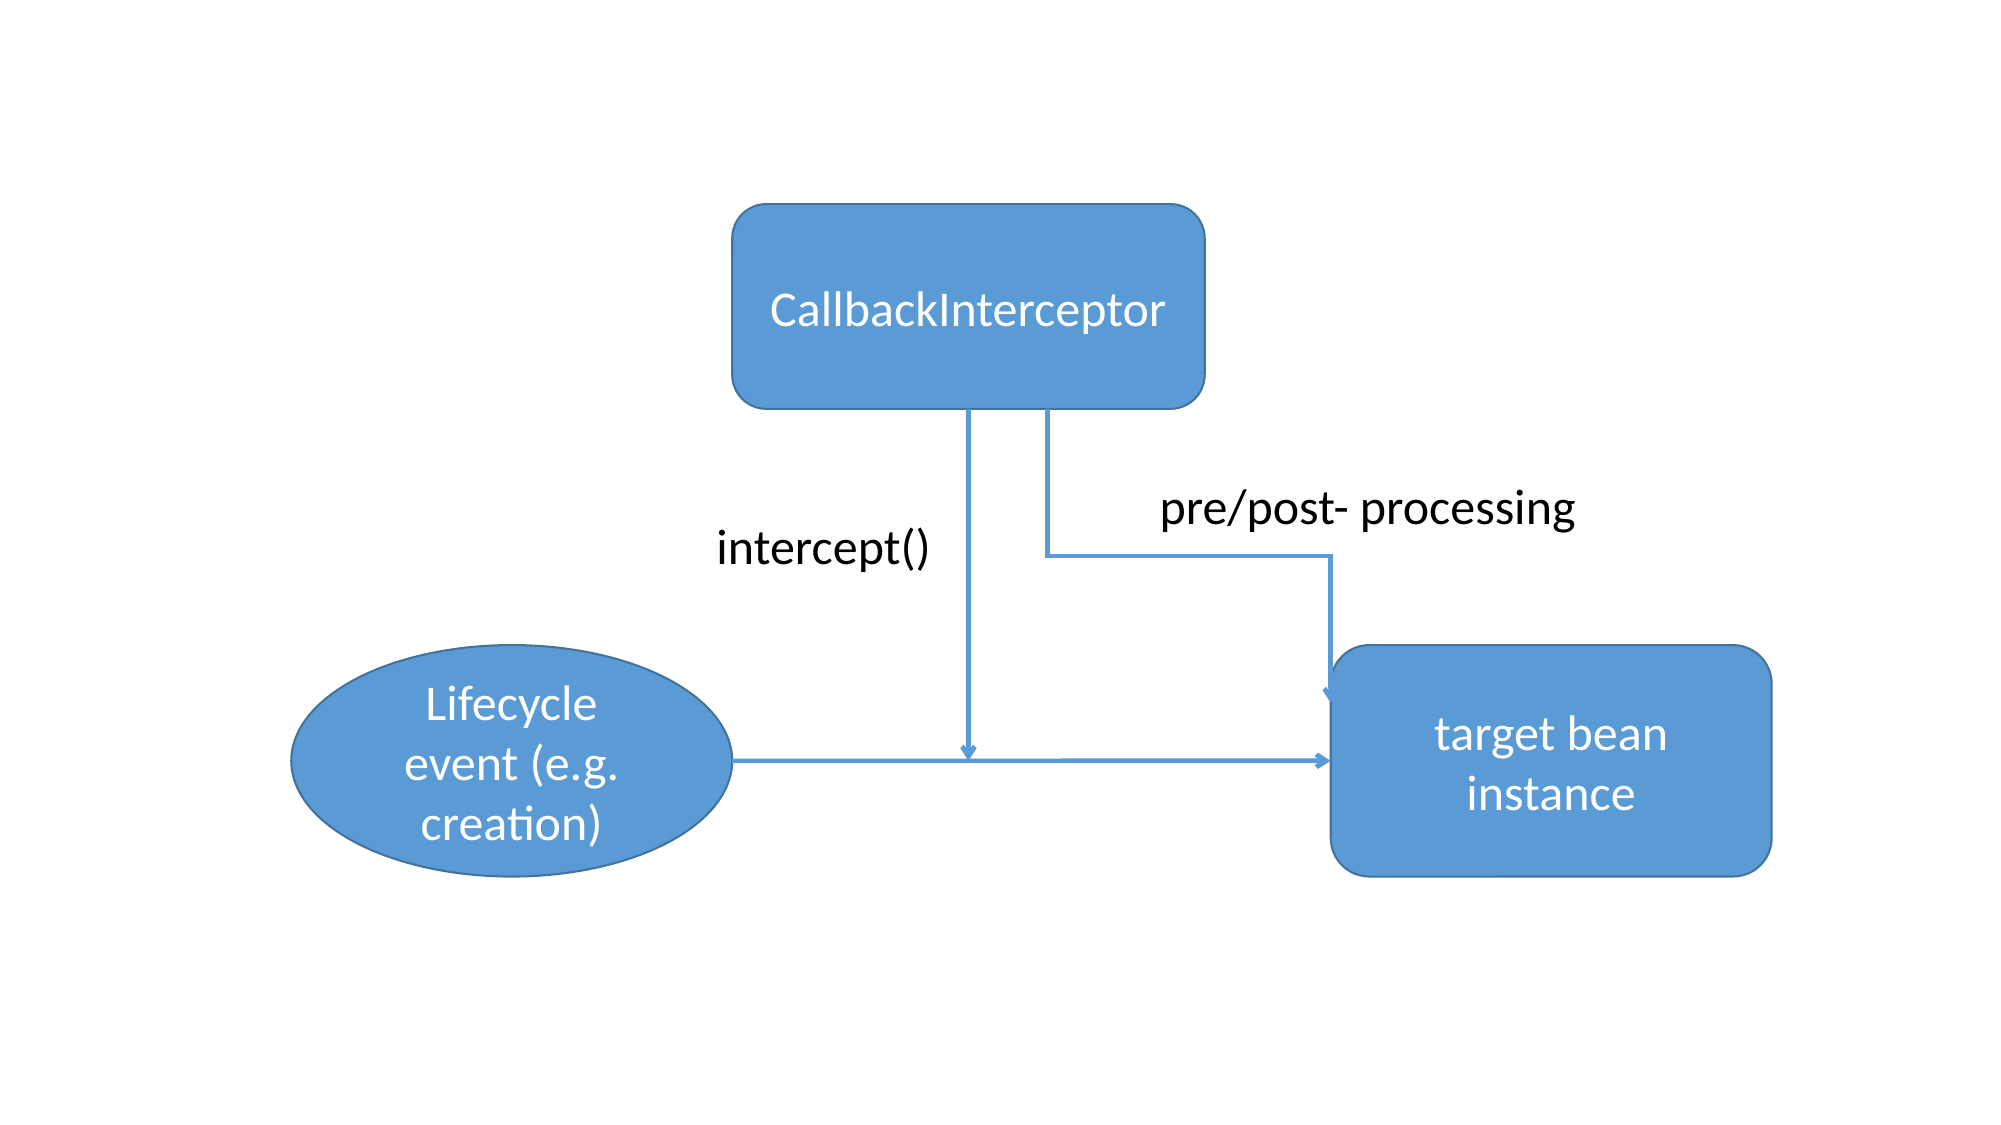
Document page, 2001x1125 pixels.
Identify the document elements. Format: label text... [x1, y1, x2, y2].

text_box target bean instance [1329, 644, 1773, 878]
text_box pre/post- processing [1336, 466, 1591, 542]
text_box intercept() [701, 507, 947, 582]
text_box Lifecycle event (e.g. creation) [290, 644, 734, 878]
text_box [1041, 414, 1336, 698]
text_box CallbackInterceptor [731, 203, 1206, 410]
